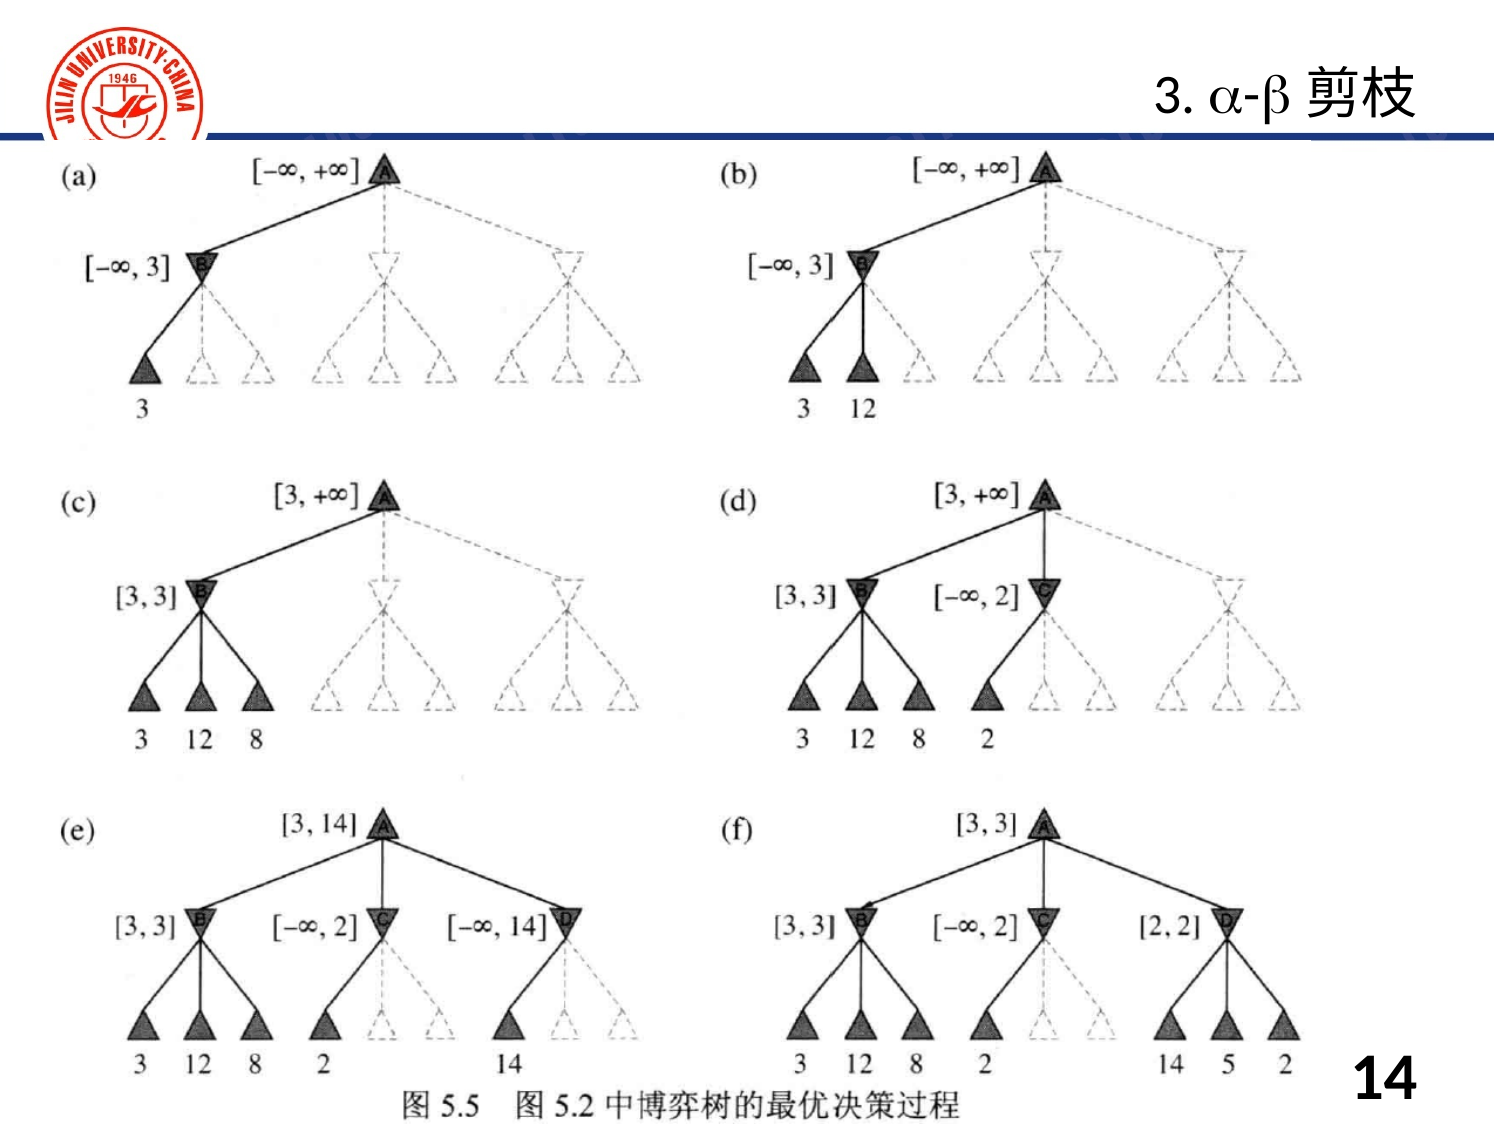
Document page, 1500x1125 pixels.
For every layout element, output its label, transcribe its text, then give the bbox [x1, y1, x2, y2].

picture [0, 0, 1494, 1125]
title 3. α-β剪枝 [74, 44, 1426, 138]
slide_number 14 [1329, 1026, 1426, 1120]
